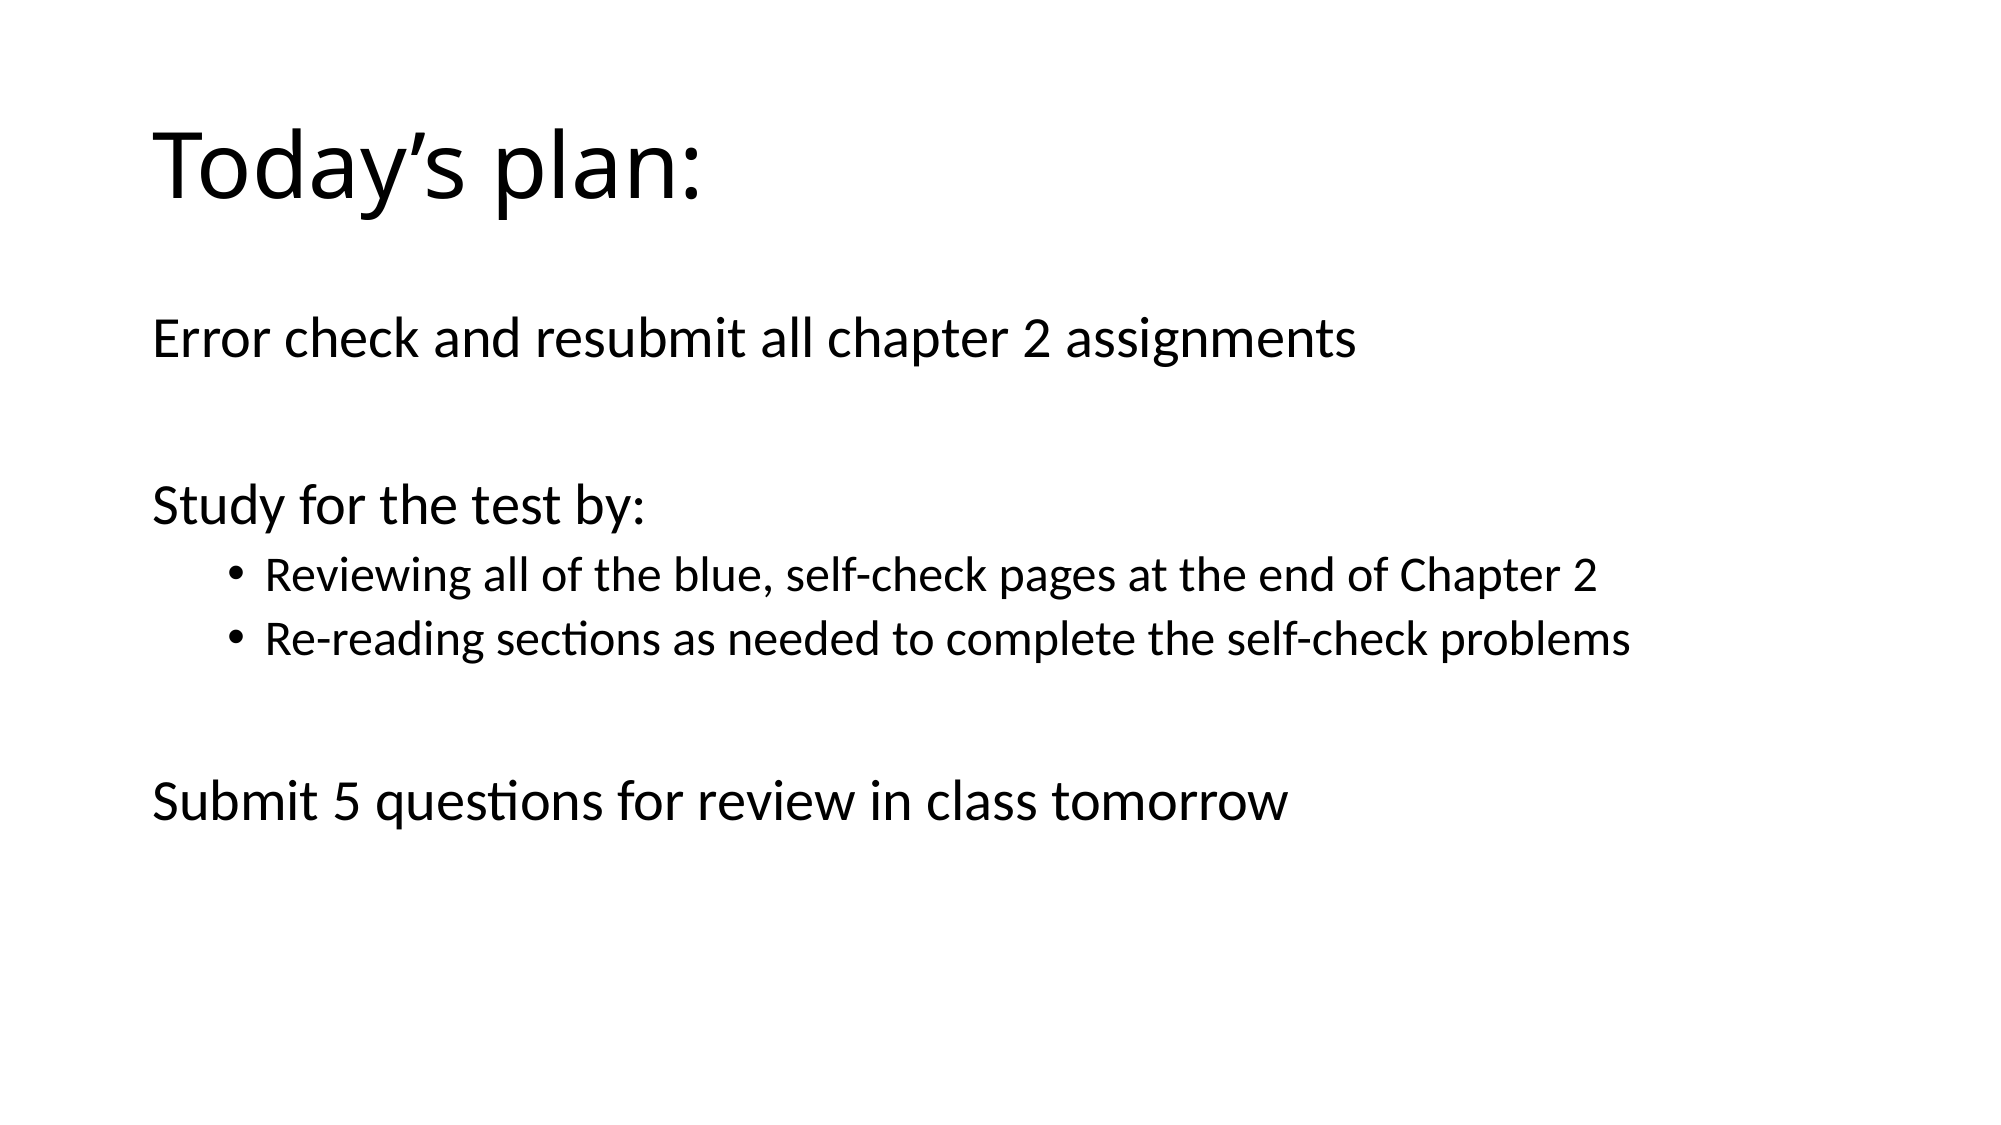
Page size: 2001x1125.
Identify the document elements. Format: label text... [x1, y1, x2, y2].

title Today’s plan: [137, 59, 1863, 278]
list Error check and resubmit all chapter 2 assignments Study for the test by: Reviewing all of the blue, self-check pages at the end of Chapter 2 Re-reading sections as needed to complete the self-check problems Submit 5 questions for review in class tomorrow [137, 299, 1863, 1014]
